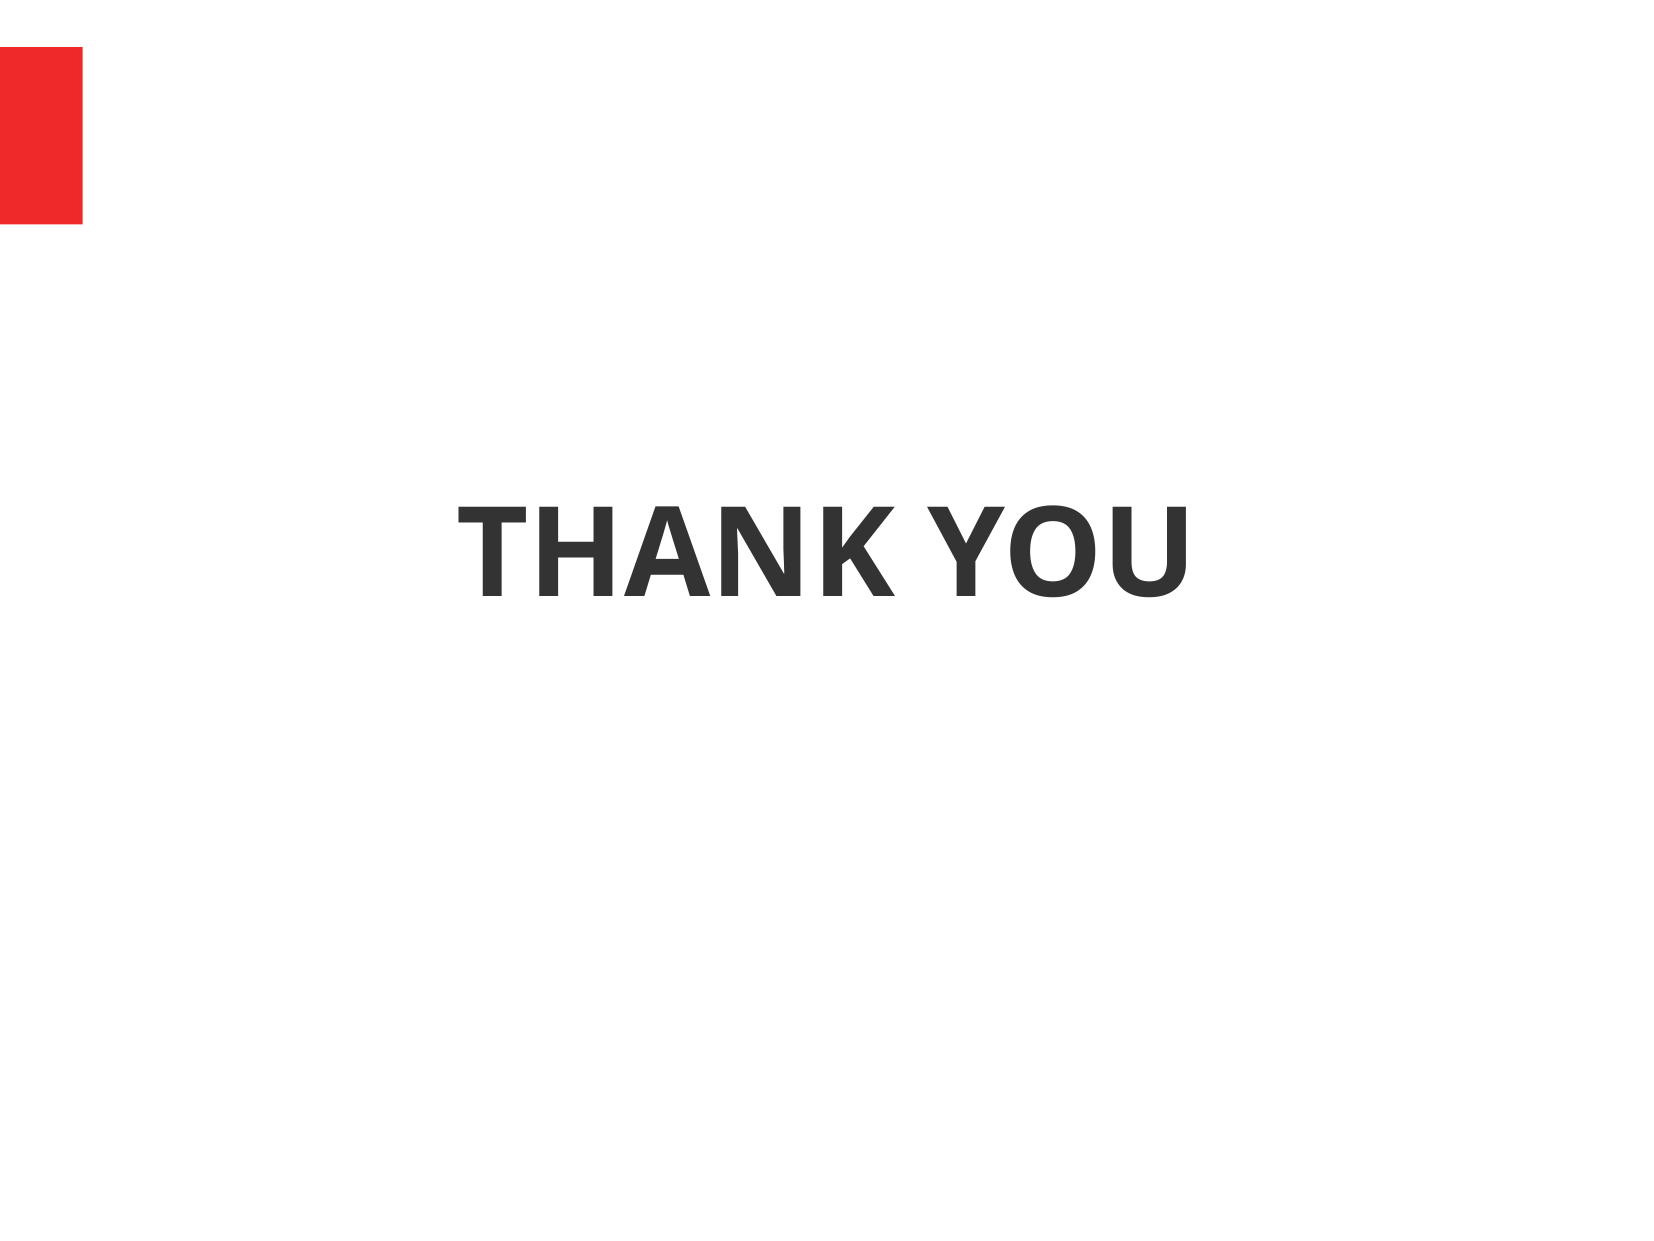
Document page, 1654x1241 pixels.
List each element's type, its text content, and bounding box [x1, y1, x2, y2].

title THANK YOU [100, 443, 1554, 651]
